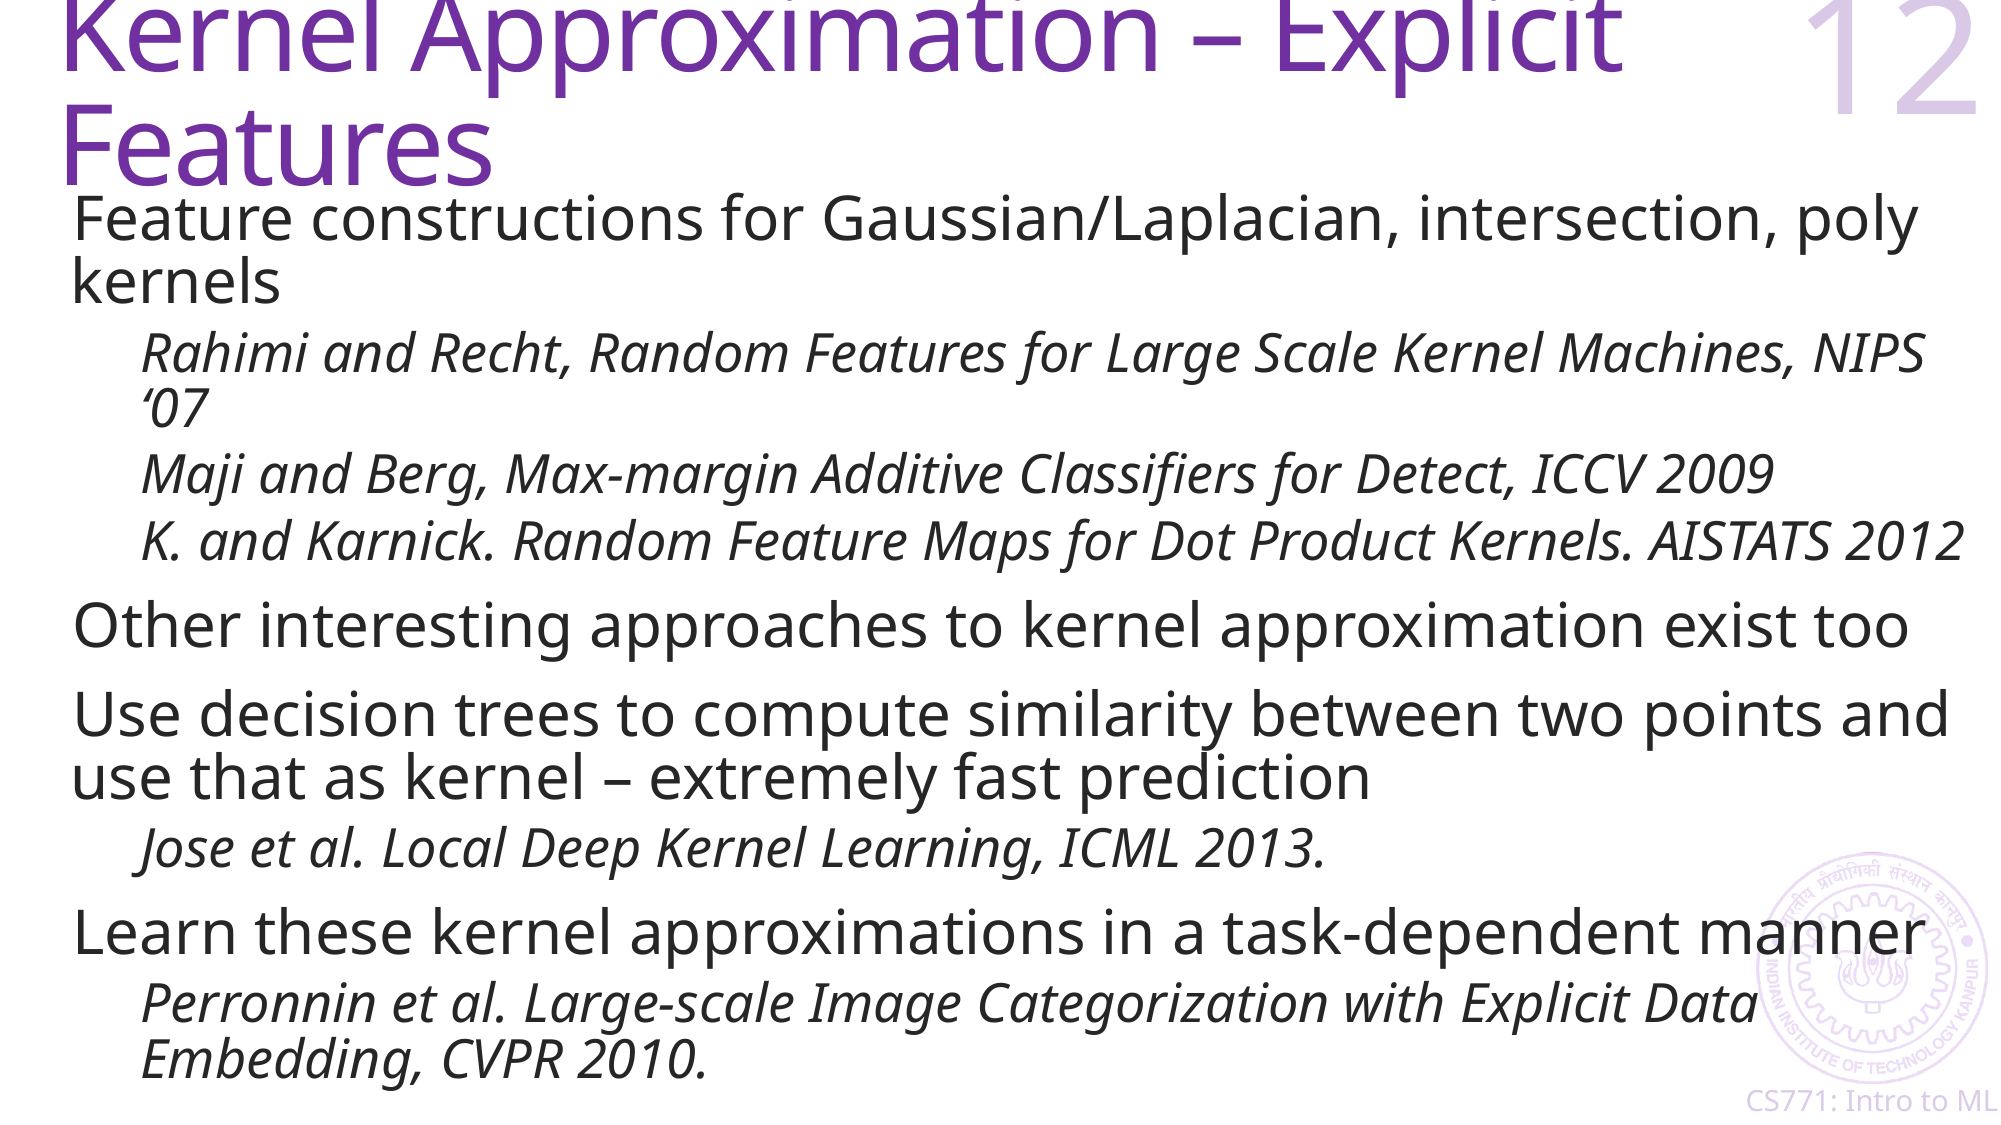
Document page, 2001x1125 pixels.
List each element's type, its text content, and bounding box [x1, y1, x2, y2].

title Kernel Approximation – Explicit Features [41, 5, 1945, 182]
slide_number 12 [1520, 6, 2000, 183]
list Feature constructions for Gaussian/Laplacian, intersection, poly kernels Rahimi and Recht, Random Features for Large Scale Kernel Machines, NIPS ‘07 Maji and Berg, Max-margin Additive Classifiers for Detect, ICCV 2009 K. and Karnick. Random Feature Maps for Dot Product Kernels. AISTATS 2012 Other interesting approaches to kernel approximation exist too Use decision trees to compute similarity between two points and use that as kernel – extremely fast prediction Jose et al. Local Deep Kernel Learning, ICML 2013. Learn these kernel approximations in a task-dependent manner Perronnin et al. Large-scale Image Categorization with Explicit Data Embedding, CVPR 2010. [41, 182, 2000, 1125]
